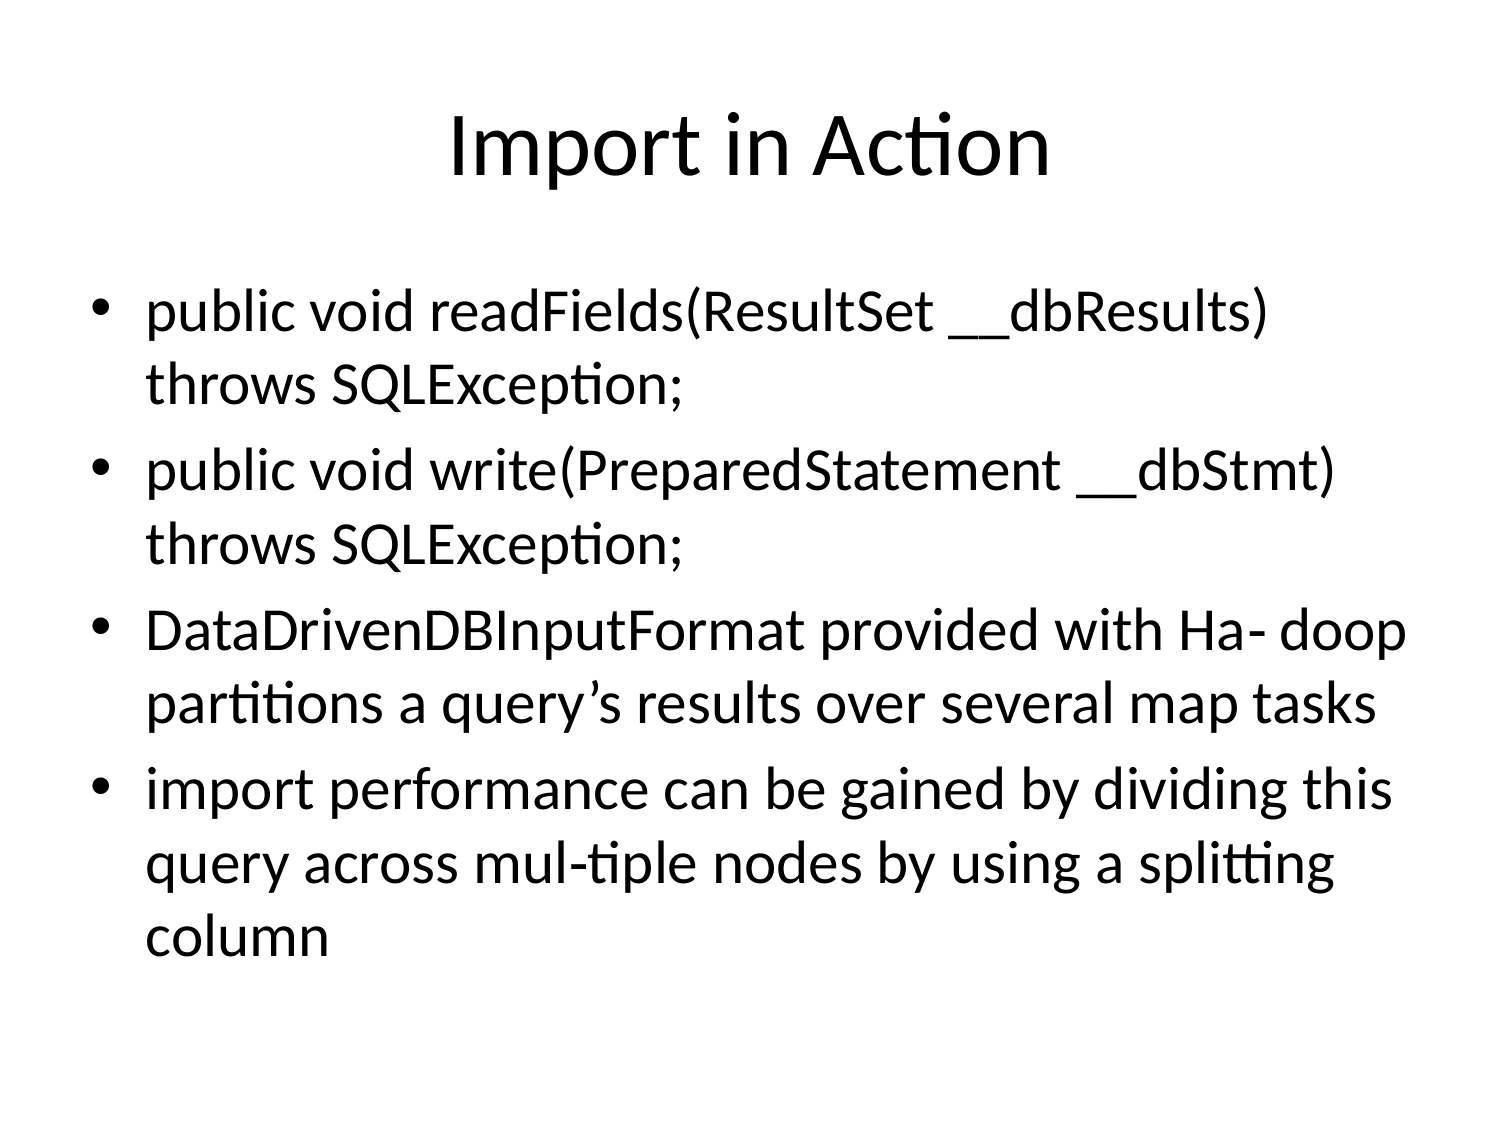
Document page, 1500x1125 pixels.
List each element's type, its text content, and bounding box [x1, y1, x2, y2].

list public void readFields(ResultSet __dbResults) throws SQLException; public void write(PreparedStatement __dbStmt) throws SQLException; DataDrivenDBInputFormat provided with Ha‐ doop partitions a query’s results over several map tasks import performance can be gained by dividing this query across mul‐tiple nodes by using a splitting column [75, 262, 1425, 1005]
title Import in Action [75, 45, 1425, 233]
